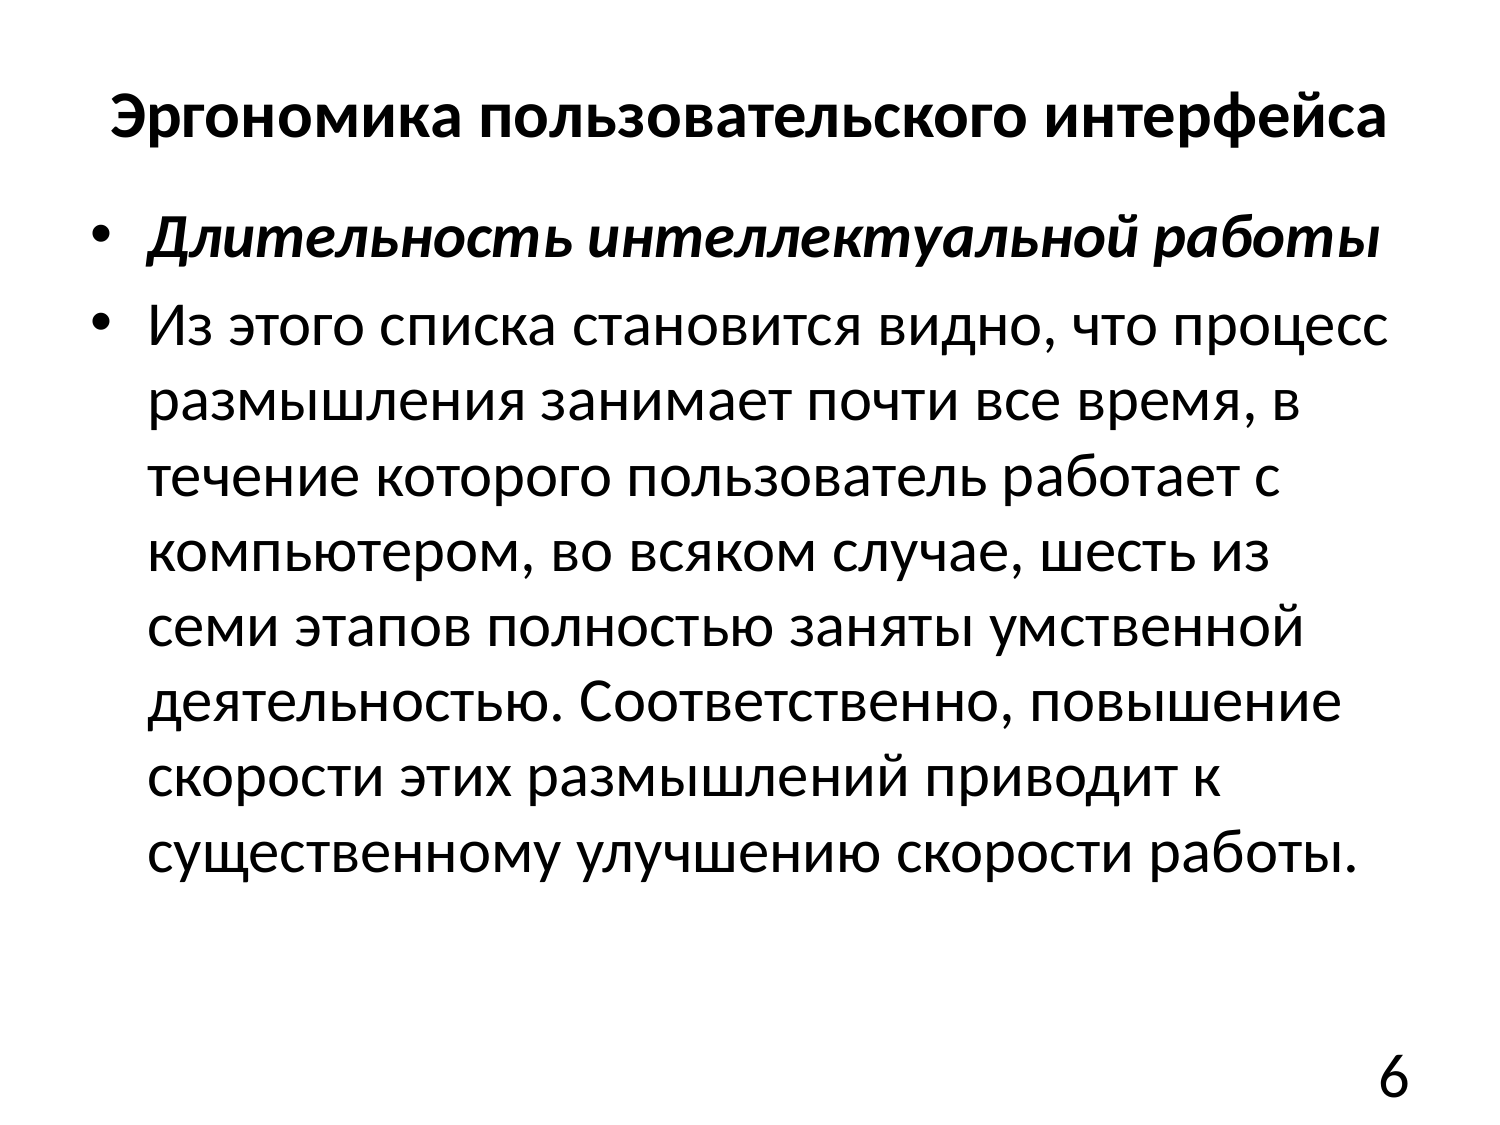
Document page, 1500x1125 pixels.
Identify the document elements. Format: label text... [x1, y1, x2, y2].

list Длительность интеллектуальной работы Из этого списка становится видно, что процесс размышления занимает почти все время, в течение которого пользователь работает с компьютером, во всяком случае, шесть из семи этапов полностью заняты умственной деятельностью. Соответственно, повышение скорости этих размышлений приводит к существенному улучшению скорости работы. [75, 187, 1425, 1005]
title Эргономика пользовательского интерфейса [75, 45, 1425, 176]
slide_number 6 [1074, 1042, 1425, 1103]
